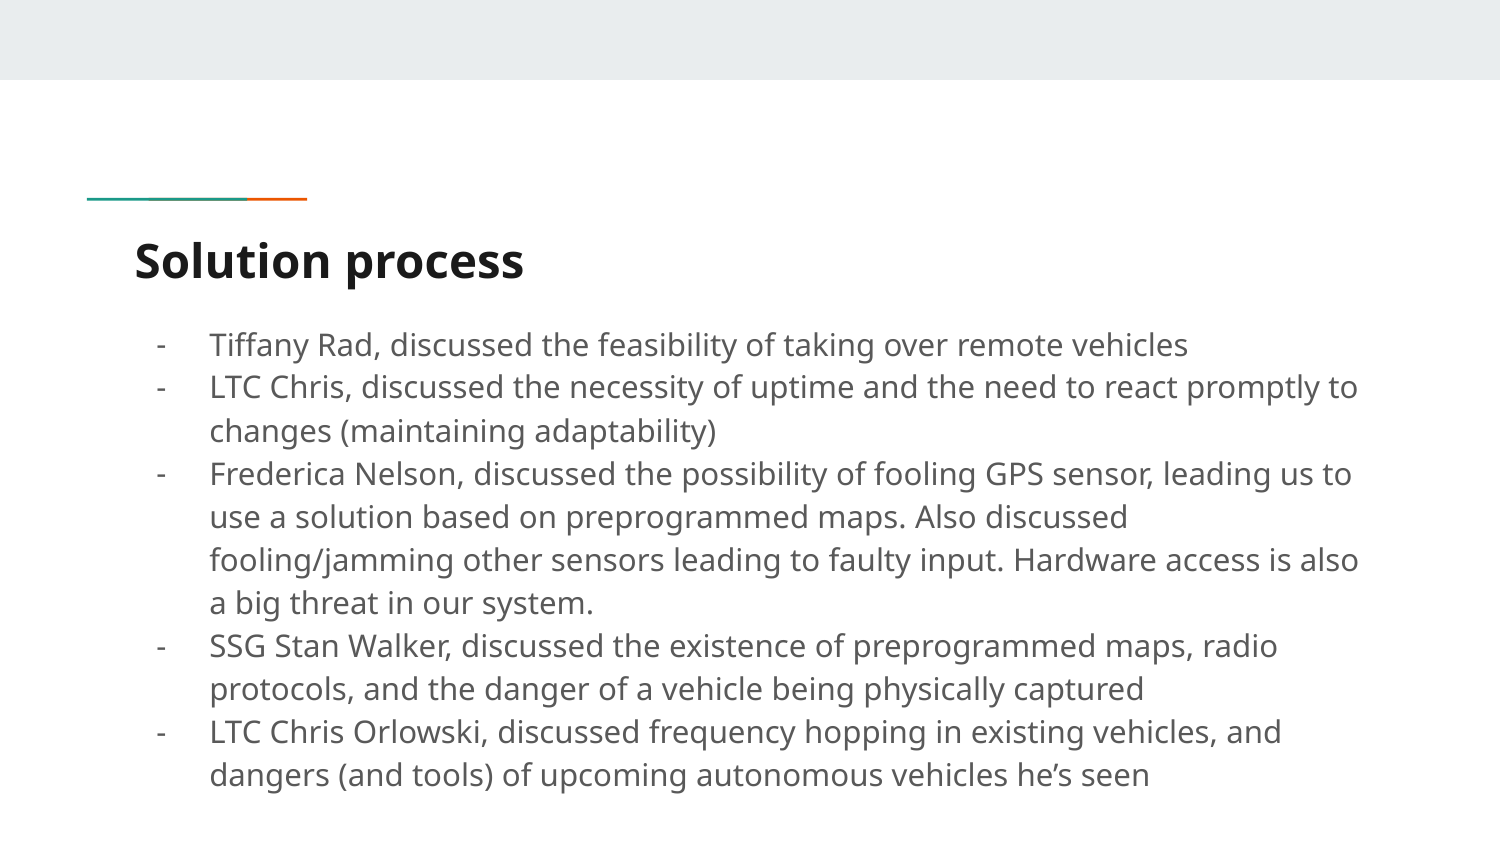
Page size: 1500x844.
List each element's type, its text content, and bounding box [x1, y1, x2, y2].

list Tiffany Rad, discussed the feasibility of taking over remote vehicles LTC Chris, discussed the necessity of uptime and the need to react promptly to changes (maintaining adaptability) Frederica Nelson, discussed the possibility of fooling GPS sensor, leading us to use a solution based on preprogrammed maps. Also discussed fooling/jamming other sensors leading to faulty input. Hardware access is also a big threat in our system. SSG Stan Walker, discussed the existence of preprogrammed maps, radio protocols, and the danger of a vehicle being physically captured LTC Chris Orlowski, discussed frequency hopping in existing vehicles, and dangers (and tools) of upcoming autonomous vehicles he’s seen [119, 304, 1381, 820]
title Solution process [119, 216, 1381, 304]
